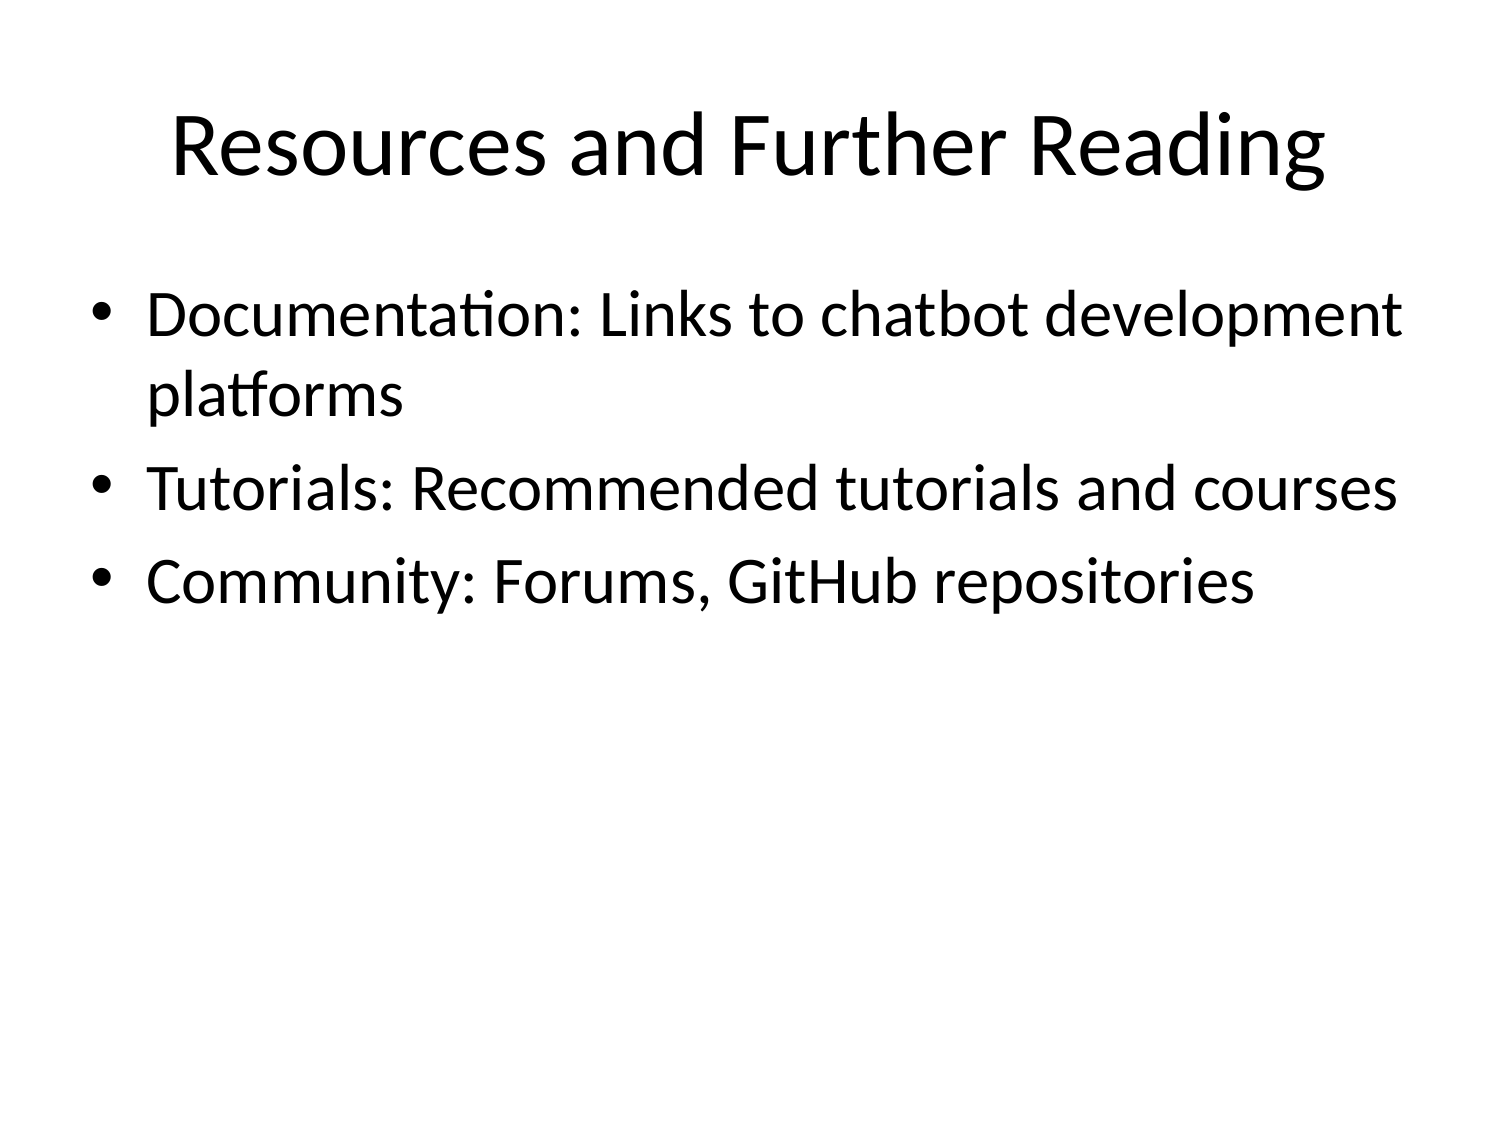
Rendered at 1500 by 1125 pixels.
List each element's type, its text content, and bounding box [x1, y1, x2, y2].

list Documentation: Links to chatbot development platforms Tutorials: Recommended tutorials and courses Community: Forums, GitHub repositories [75, 262, 1425, 1005]
title Resources and Further Reading [75, 45, 1425, 233]
